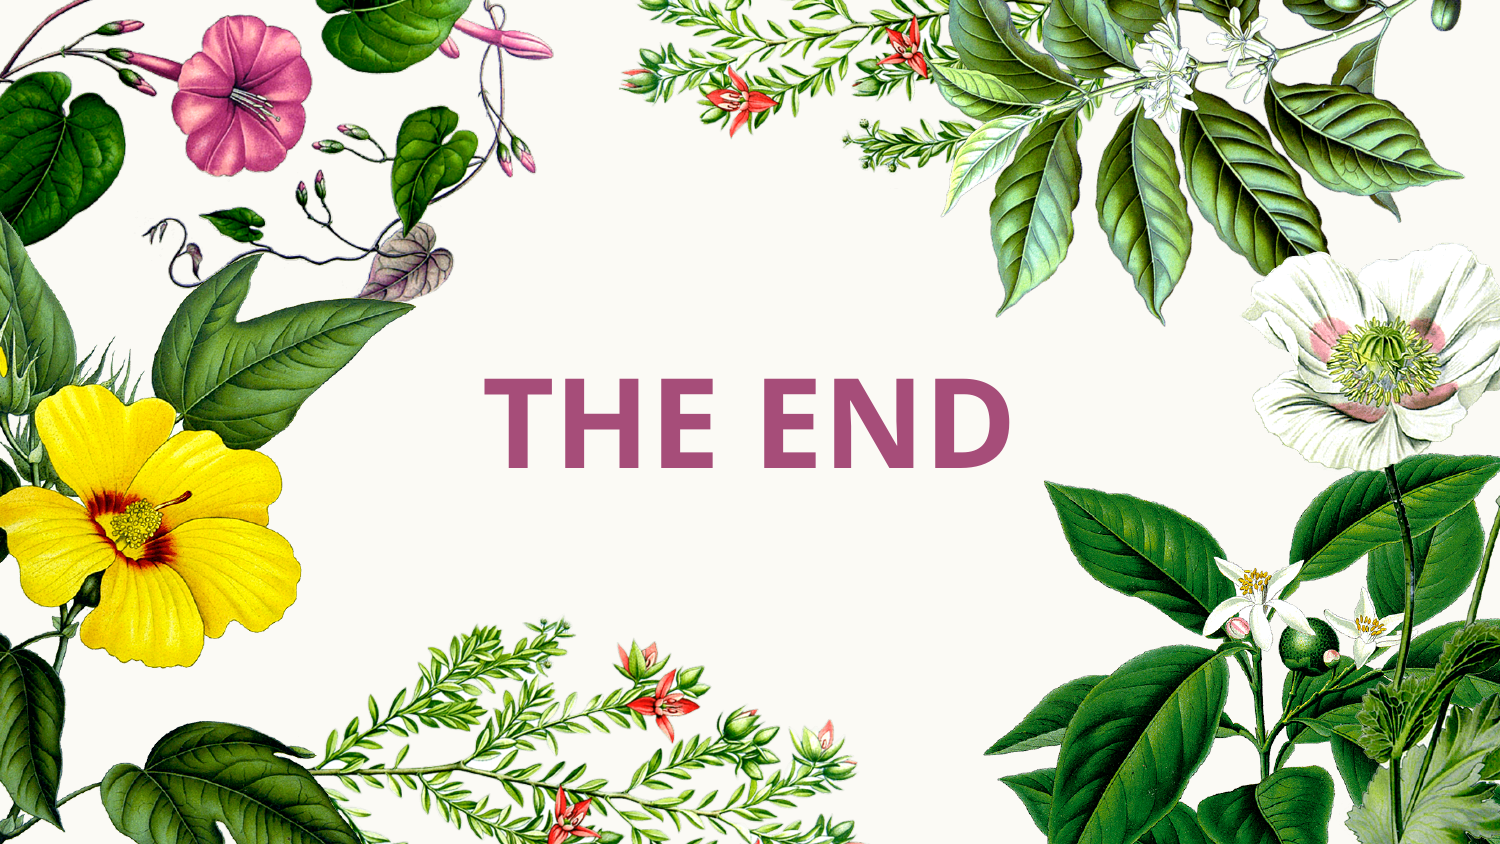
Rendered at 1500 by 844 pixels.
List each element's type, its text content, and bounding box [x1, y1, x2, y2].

picture [619, 0, 921, 189]
title THE END [417, 328, 1083, 519]
picture [0, 0, 876, 844]
picture [922, 0, 1500, 844]
